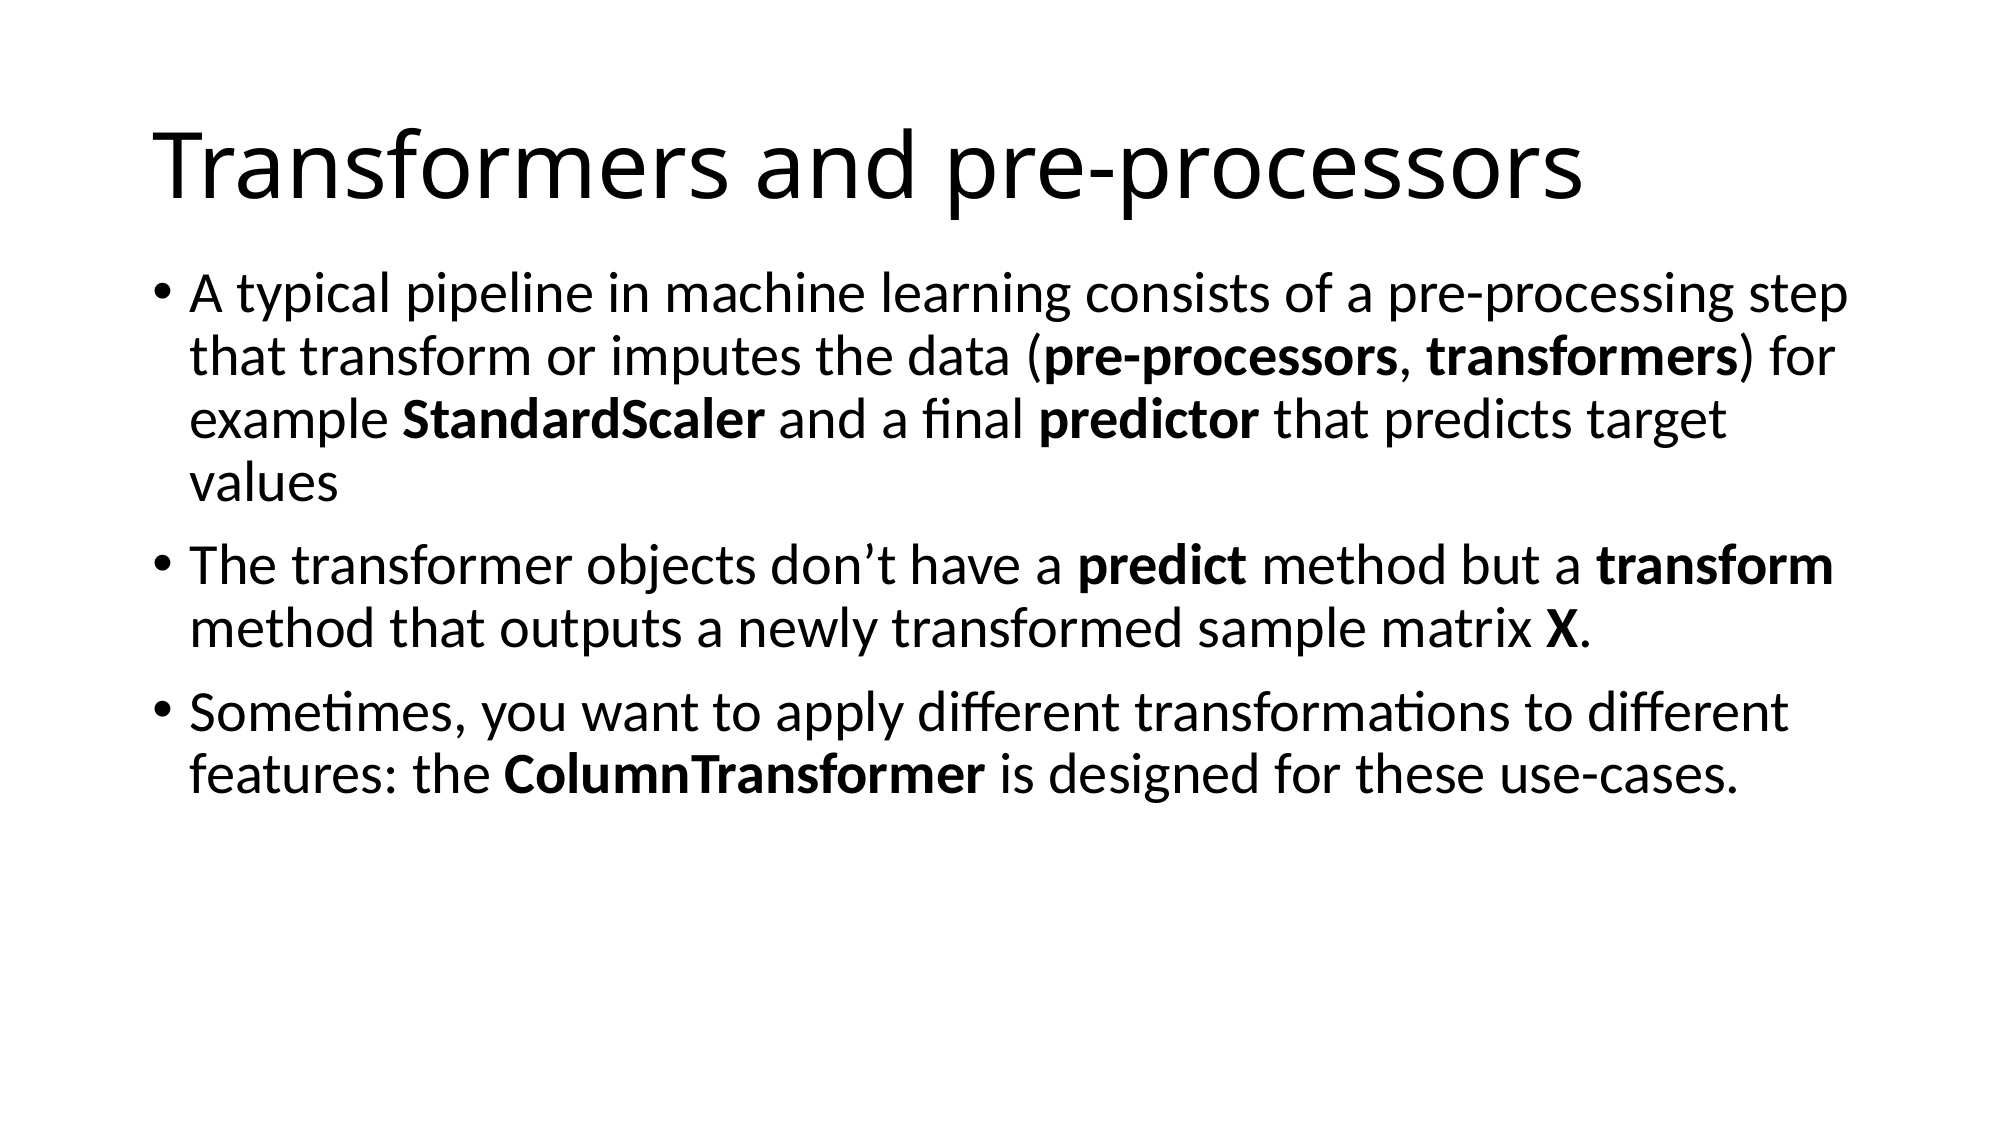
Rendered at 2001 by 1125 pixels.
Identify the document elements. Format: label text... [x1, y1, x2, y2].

title Transformers and pre-processors [137, 59, 1863, 254]
list A typical pipeline in machine learning consists of a pre-processing step that transform or imputes the data (pre-processors, transformers) for example StandardScaler and a final predictor that predicts target values The transformer objects don’t have a predict method but a transform method that outputs a newly transformed sample matrix X. Sometimes, you want to apply different transformations to different features: the ColumnTransformer is designed for these use-cases. [137, 254, 1900, 1102]
